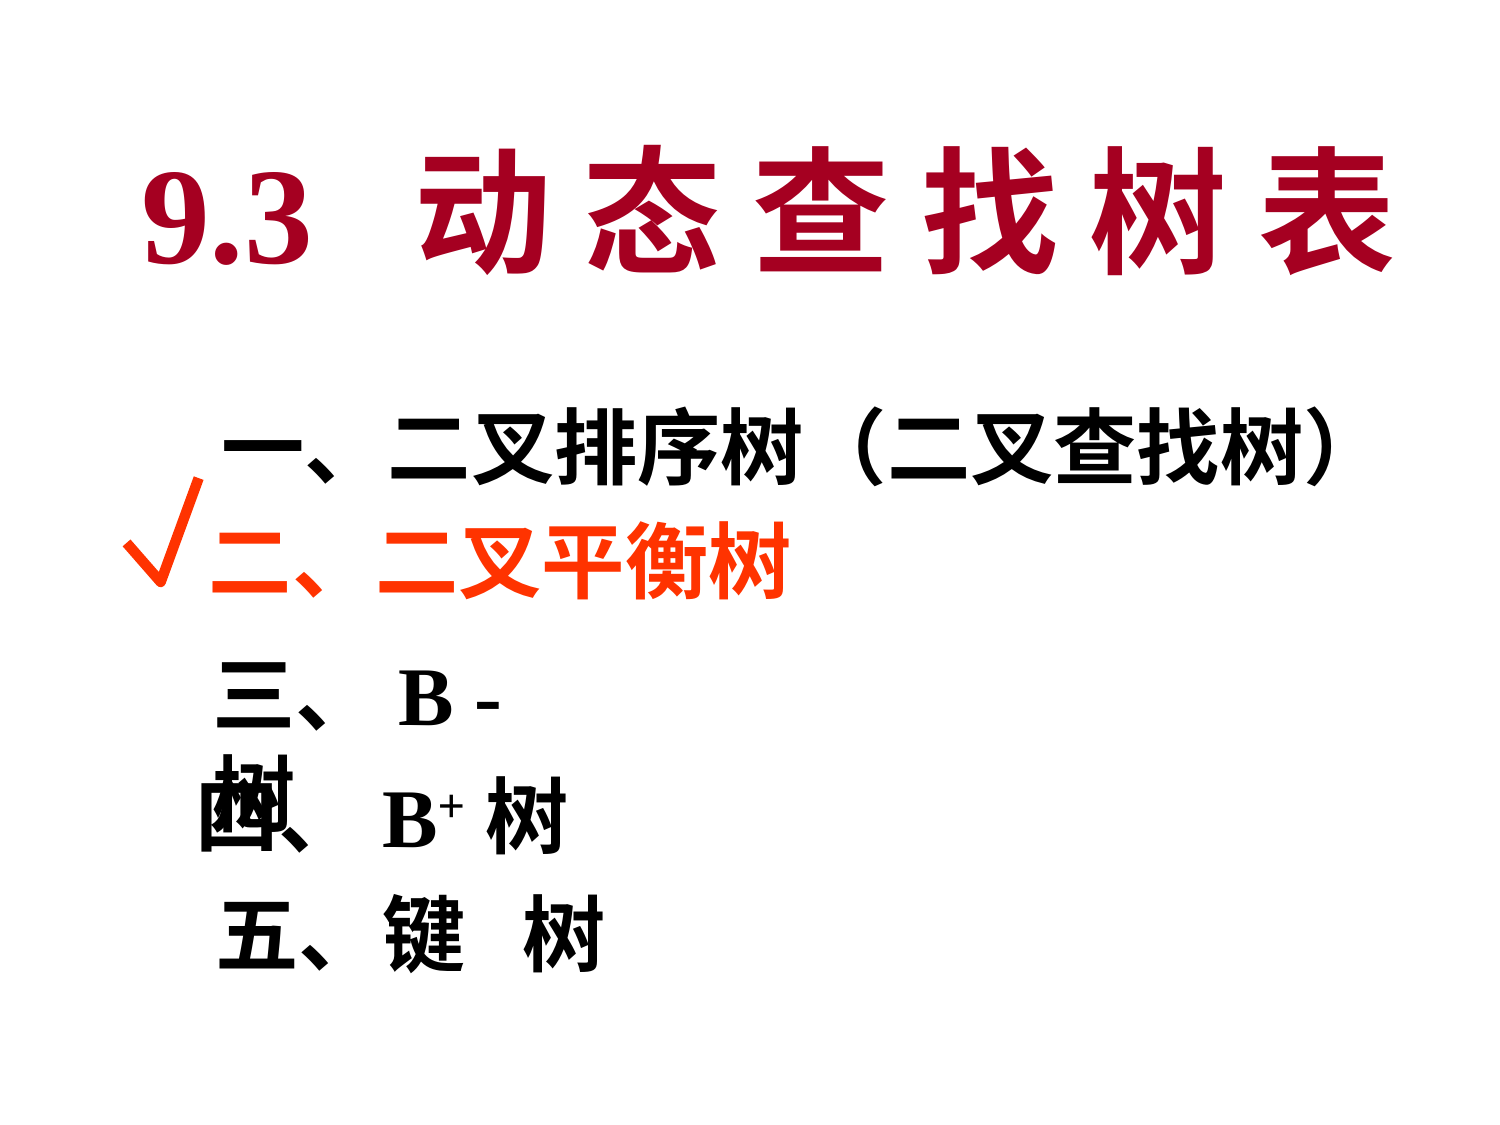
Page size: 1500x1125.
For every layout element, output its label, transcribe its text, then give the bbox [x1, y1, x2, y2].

text_box 二、二叉平衡树 [194, 502, 807, 617]
text_box 五、键 树 [200, 874, 621, 989]
text_box 一、二叉排序树（二叉查找树） [206, 387, 1402, 503]
text_box 9.3 动 态 查 找 树 表 [126, 36, 1412, 299]
text_box 四、B+树 [180, 757, 584, 872]
text_box [126, 478, 199, 582]
text_box 三、B - 树 [197, 634, 604, 850]
